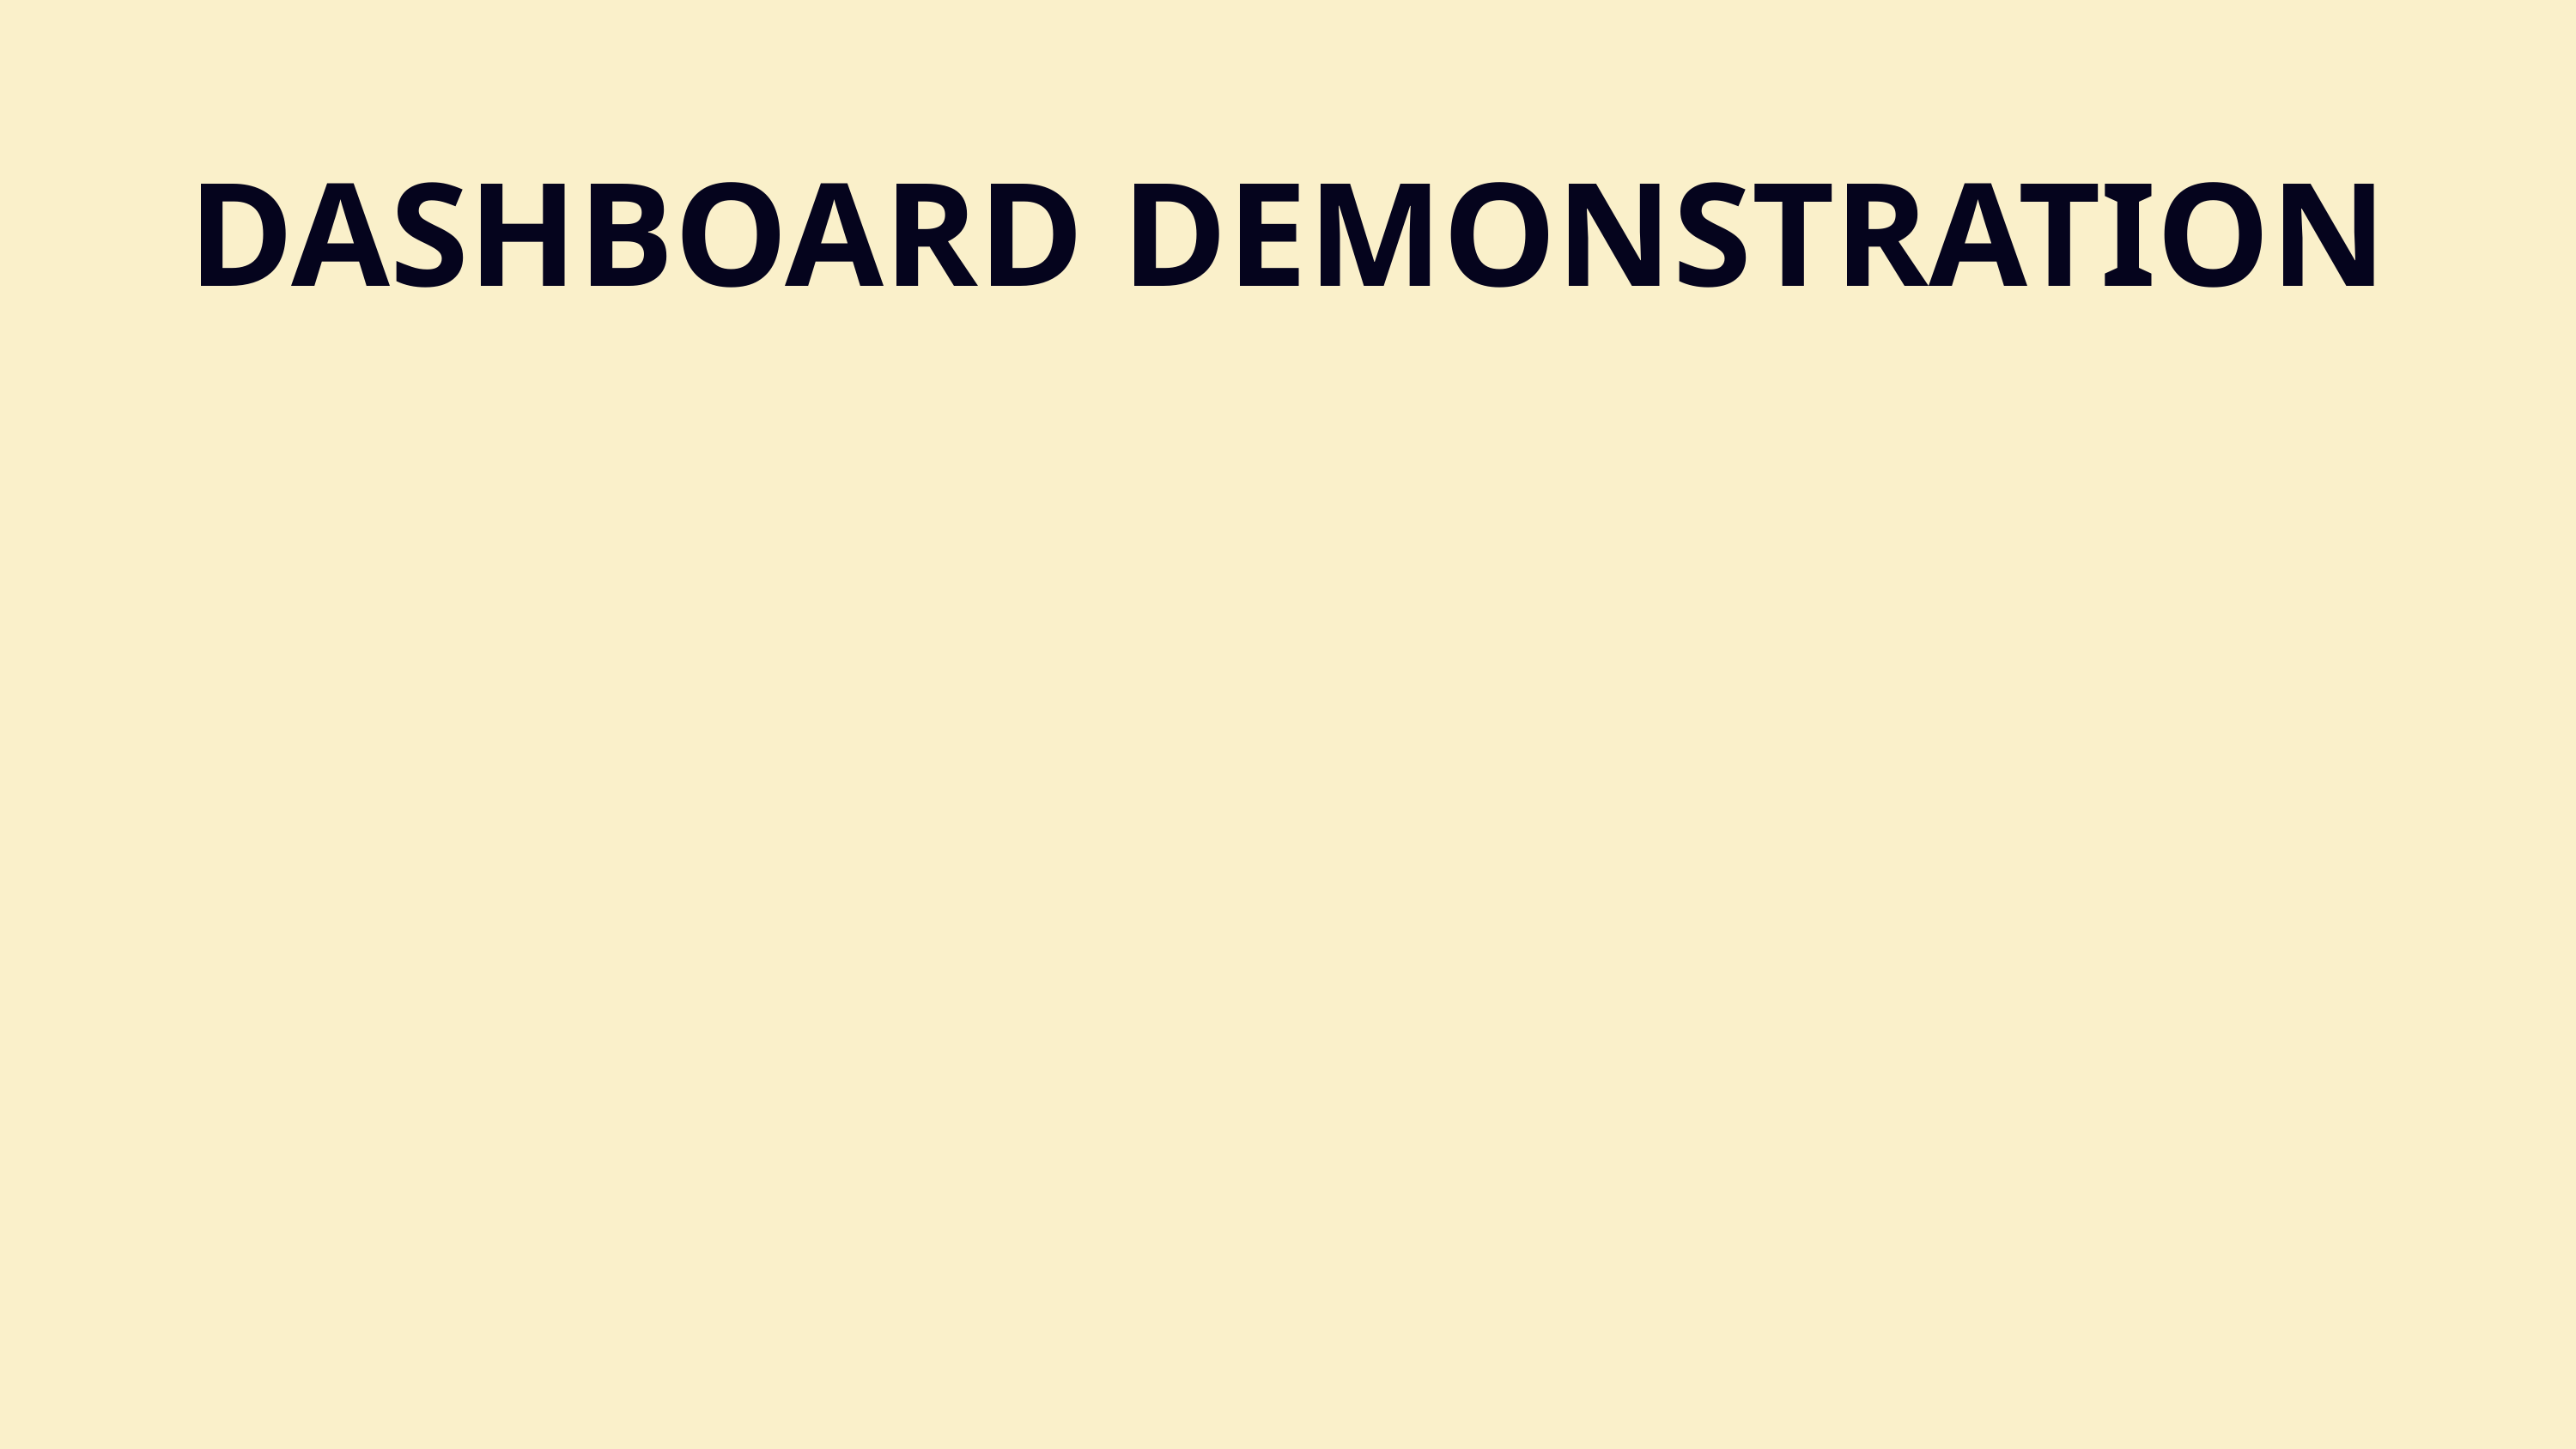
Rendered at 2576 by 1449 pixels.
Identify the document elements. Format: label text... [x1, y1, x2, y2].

text_box DASHBOARD DEMONSTRATION [144, 176, 2432, 314]
